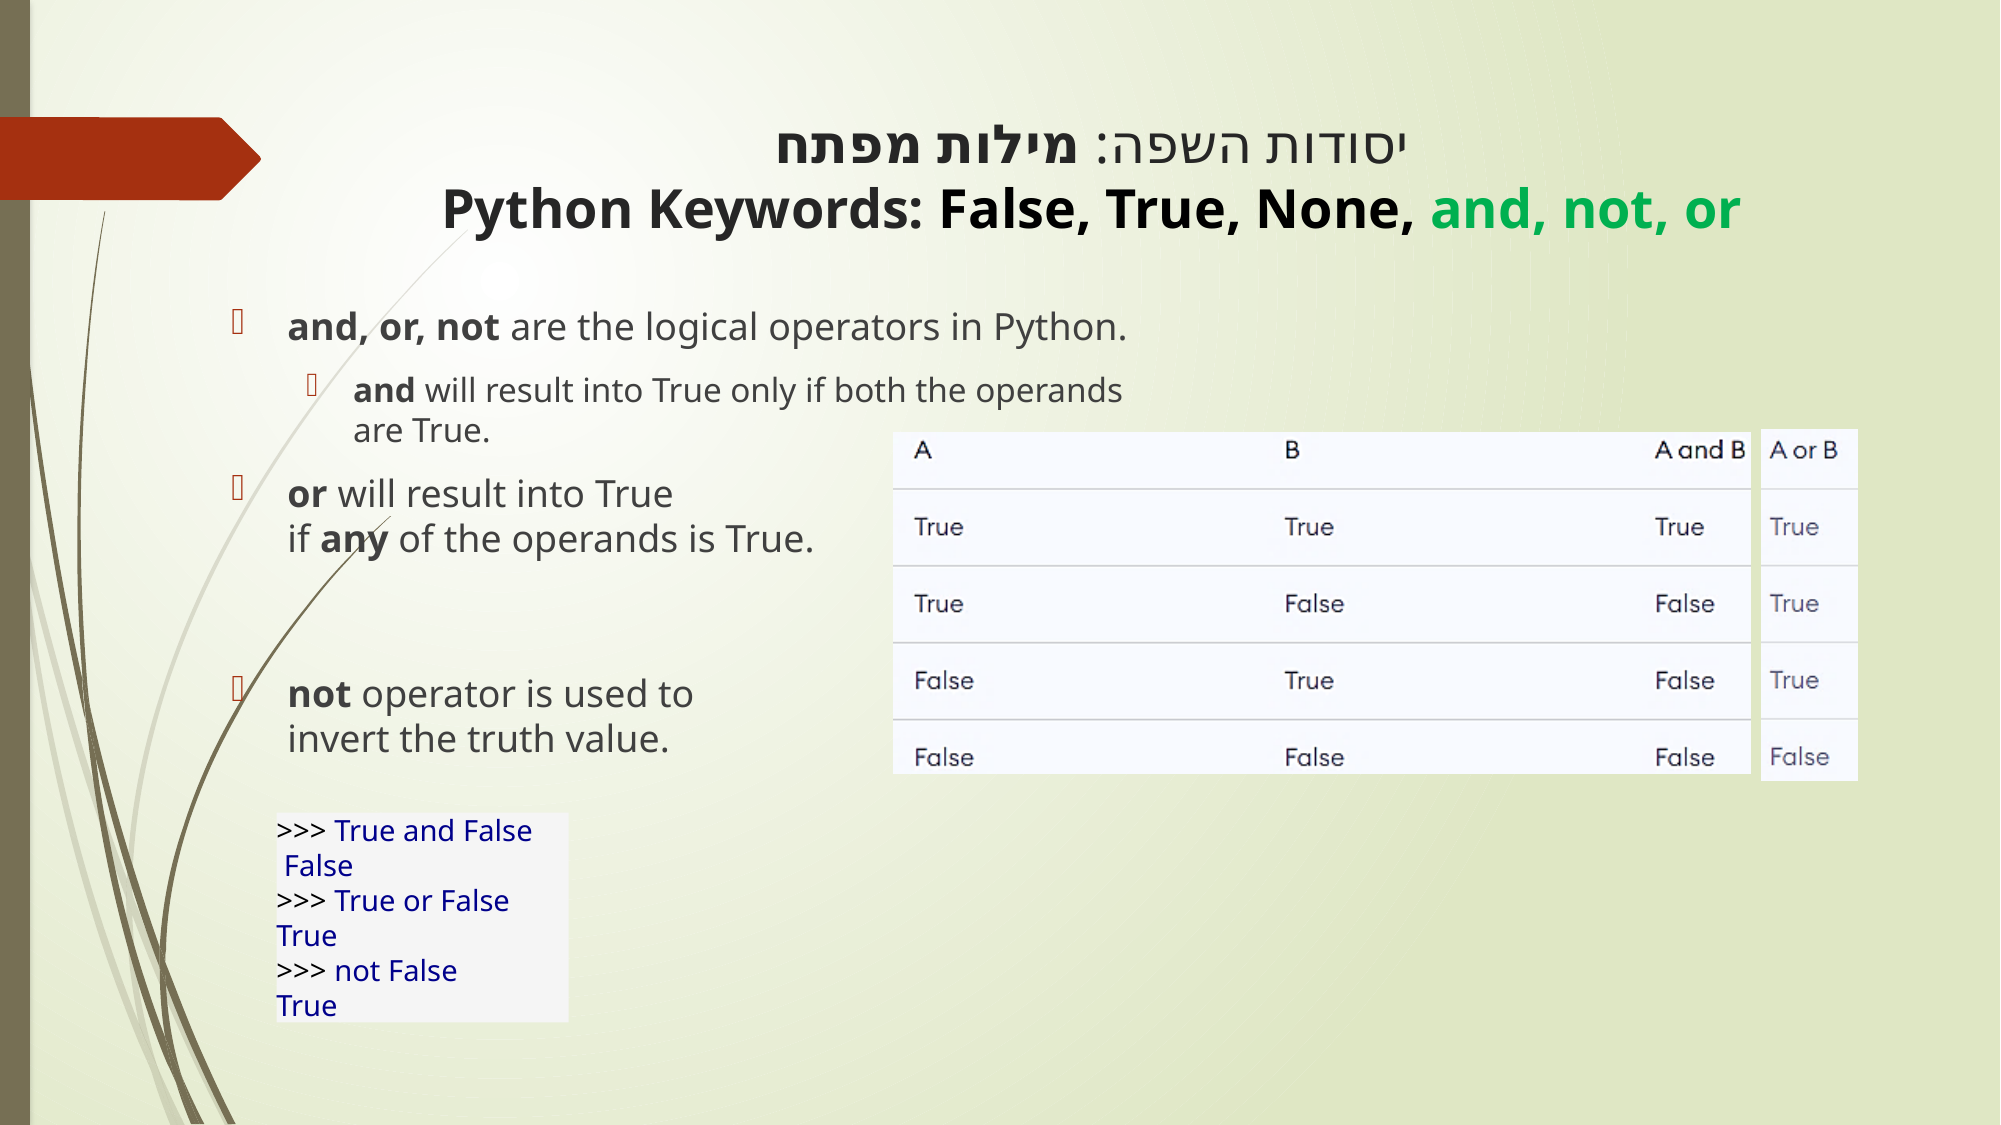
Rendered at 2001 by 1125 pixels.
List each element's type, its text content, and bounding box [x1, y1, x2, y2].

title יסודות השפה: מילות מפתח Python Keywords: False, True, None, and, not, or [296, 102, 1888, 313]
picture [1760, 429, 1859, 782]
picture [892, 432, 1752, 774]
text_box >>> True and False False >>> True or False True >>> not False True [276, 812, 569, 1023]
list and, or, not are the logical operators in Python. and will result into True only if both the operands are True. or will result into True if any of the operands is True. not operator is used to invert the truth value. [216, 295, 1679, 916]
